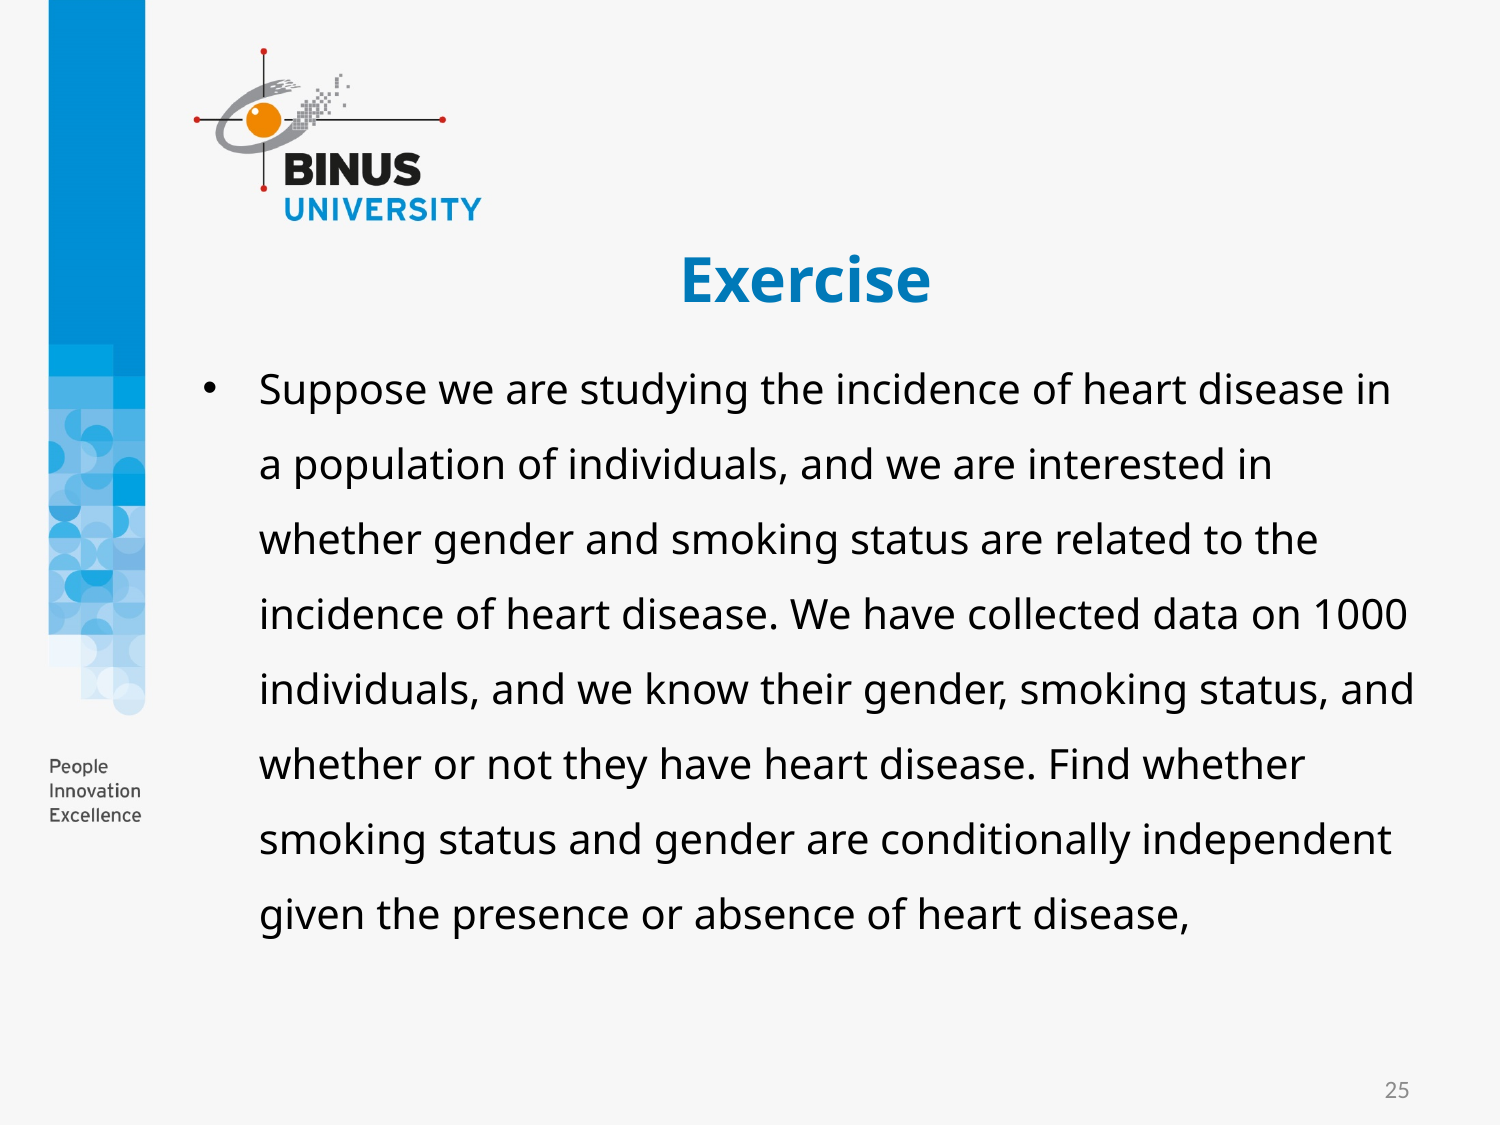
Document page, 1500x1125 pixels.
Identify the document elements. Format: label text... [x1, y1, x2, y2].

title Exercise [187, 224, 1425, 329]
slide_number 25 [1074, 1062, 1425, 1119]
picture [0, 0, 1500, 845]
list Suppose we are studying the incidence of heart disease in a population of individuals, and we are interested in whether gender and smoking status are related to the incidence of heart disease. We have collected data on 1000 individuals, and we know their gender, smoking status, and whether or not they have heart disease. Find whether smoking status and gender are conditionally independent given the presence or absence of heart disease, [187, 329, 1436, 1062]
